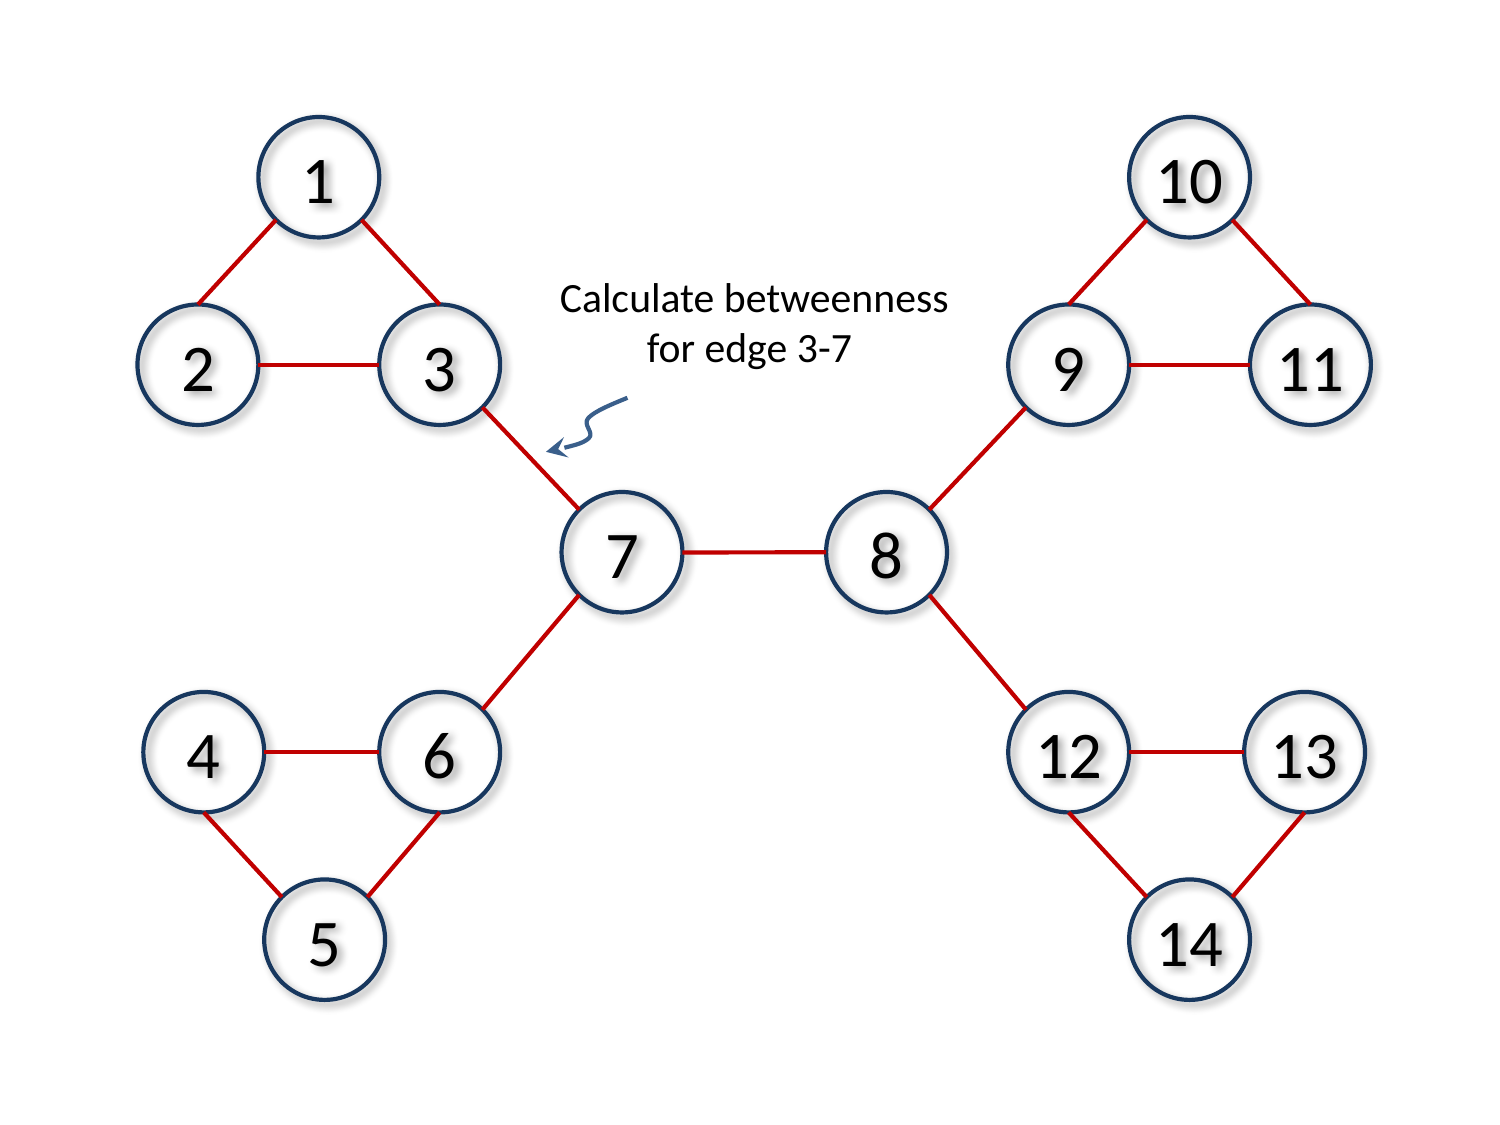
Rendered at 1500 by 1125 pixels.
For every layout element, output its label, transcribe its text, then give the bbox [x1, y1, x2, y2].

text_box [929, 407, 1027, 510]
text_box 14 [1127, 877, 1253, 1003]
text_box 5 [262, 877, 388, 1003]
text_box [1068, 219, 1147, 305]
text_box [929, 594, 1027, 710]
text_box 2 [135, 302, 261, 428]
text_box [1068, 812, 1147, 898]
text_box 6 [377, 689, 503, 815]
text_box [1232, 219, 1311, 305]
text_box 11 [1247, 302, 1374, 428]
text_box 10 [1127, 114, 1253, 240]
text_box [482, 407, 580, 510]
text_box [584, 395, 629, 444]
text_box Calculate betweenness for edge 3-7 [538, 262, 971, 378]
text_box 9 [1006, 302, 1132, 428]
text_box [482, 594, 580, 710]
text_box 4 [141, 689, 267, 815]
text_box 12 [1006, 689, 1132, 815]
text_box 7 [559, 489, 685, 615]
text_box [361, 219, 440, 305]
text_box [1232, 812, 1305, 898]
text_box 13 [1242, 689, 1368, 815]
text_box 3 [377, 302, 503, 428]
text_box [197, 219, 277, 305]
text_box 8 [824, 489, 950, 615]
text_box 1 [256, 114, 382, 240]
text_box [203, 812, 283, 898]
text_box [367, 812, 440, 898]
